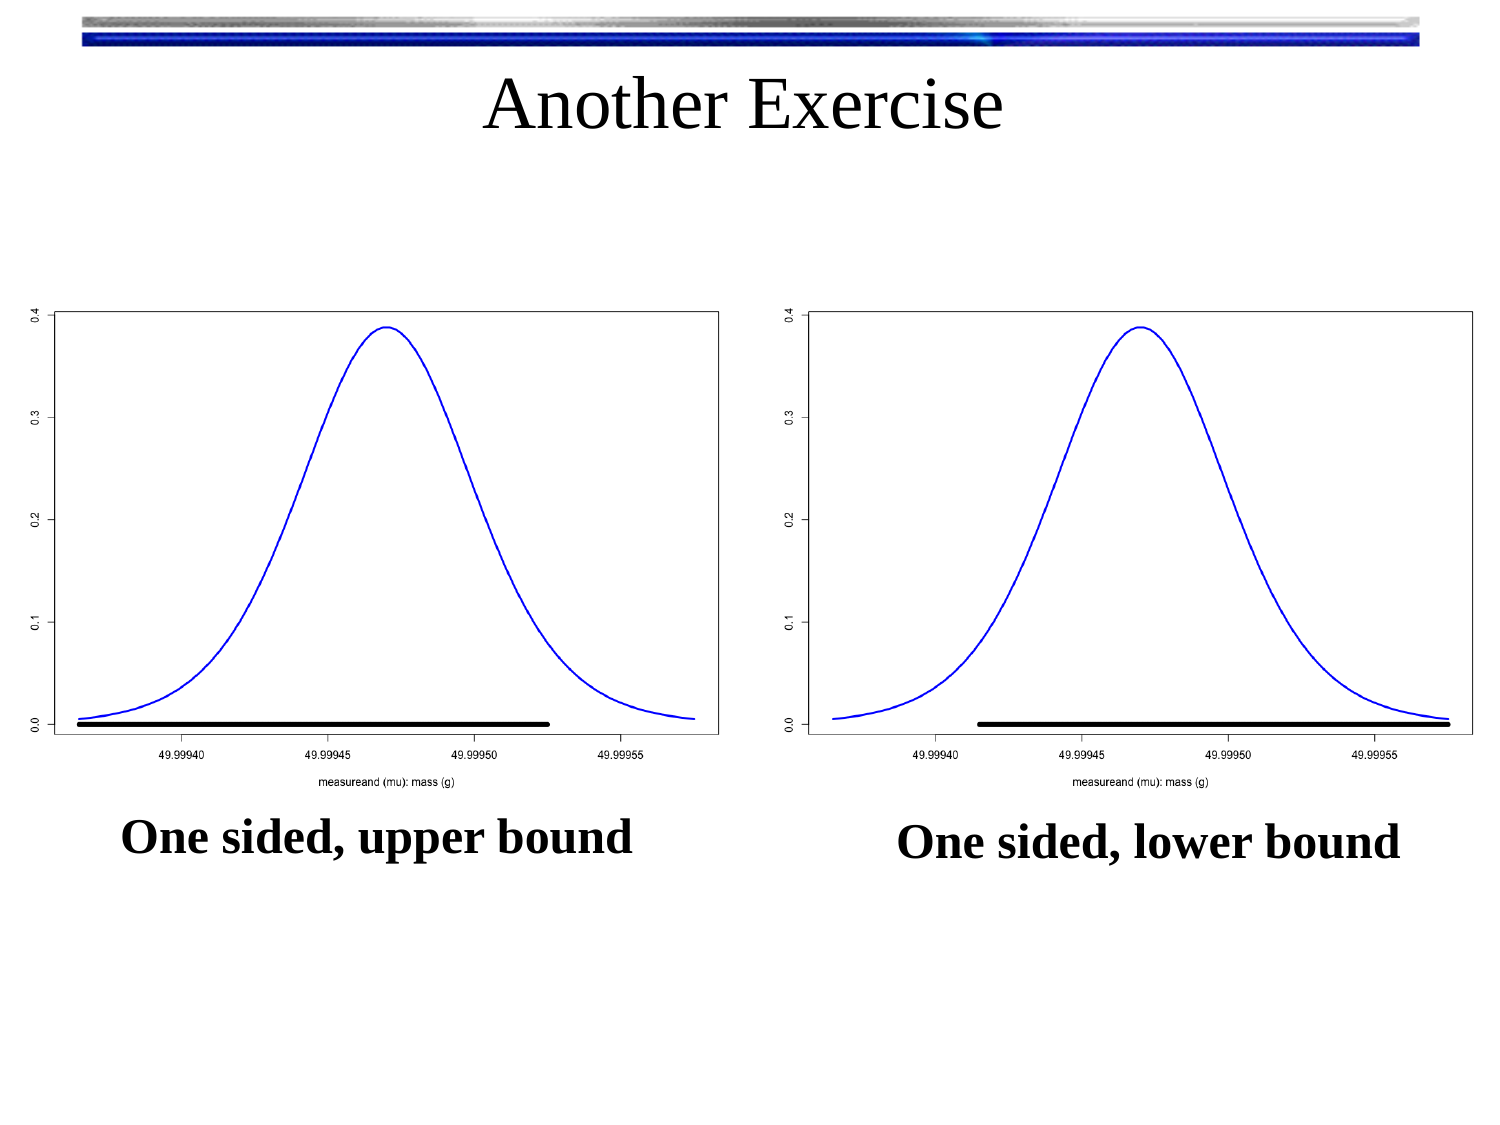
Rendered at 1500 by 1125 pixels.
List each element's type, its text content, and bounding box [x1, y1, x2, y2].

picture [754, 257, 1500, 802]
text_box One sided, upper bound [105, 810, 649, 871]
picture [79, 12, 1426, 52]
text_box One sided, lower bound [881, 810, 1416, 876]
picture [0, 257, 746, 802]
text_box Another Exercise [37, 36, 1450, 162]
